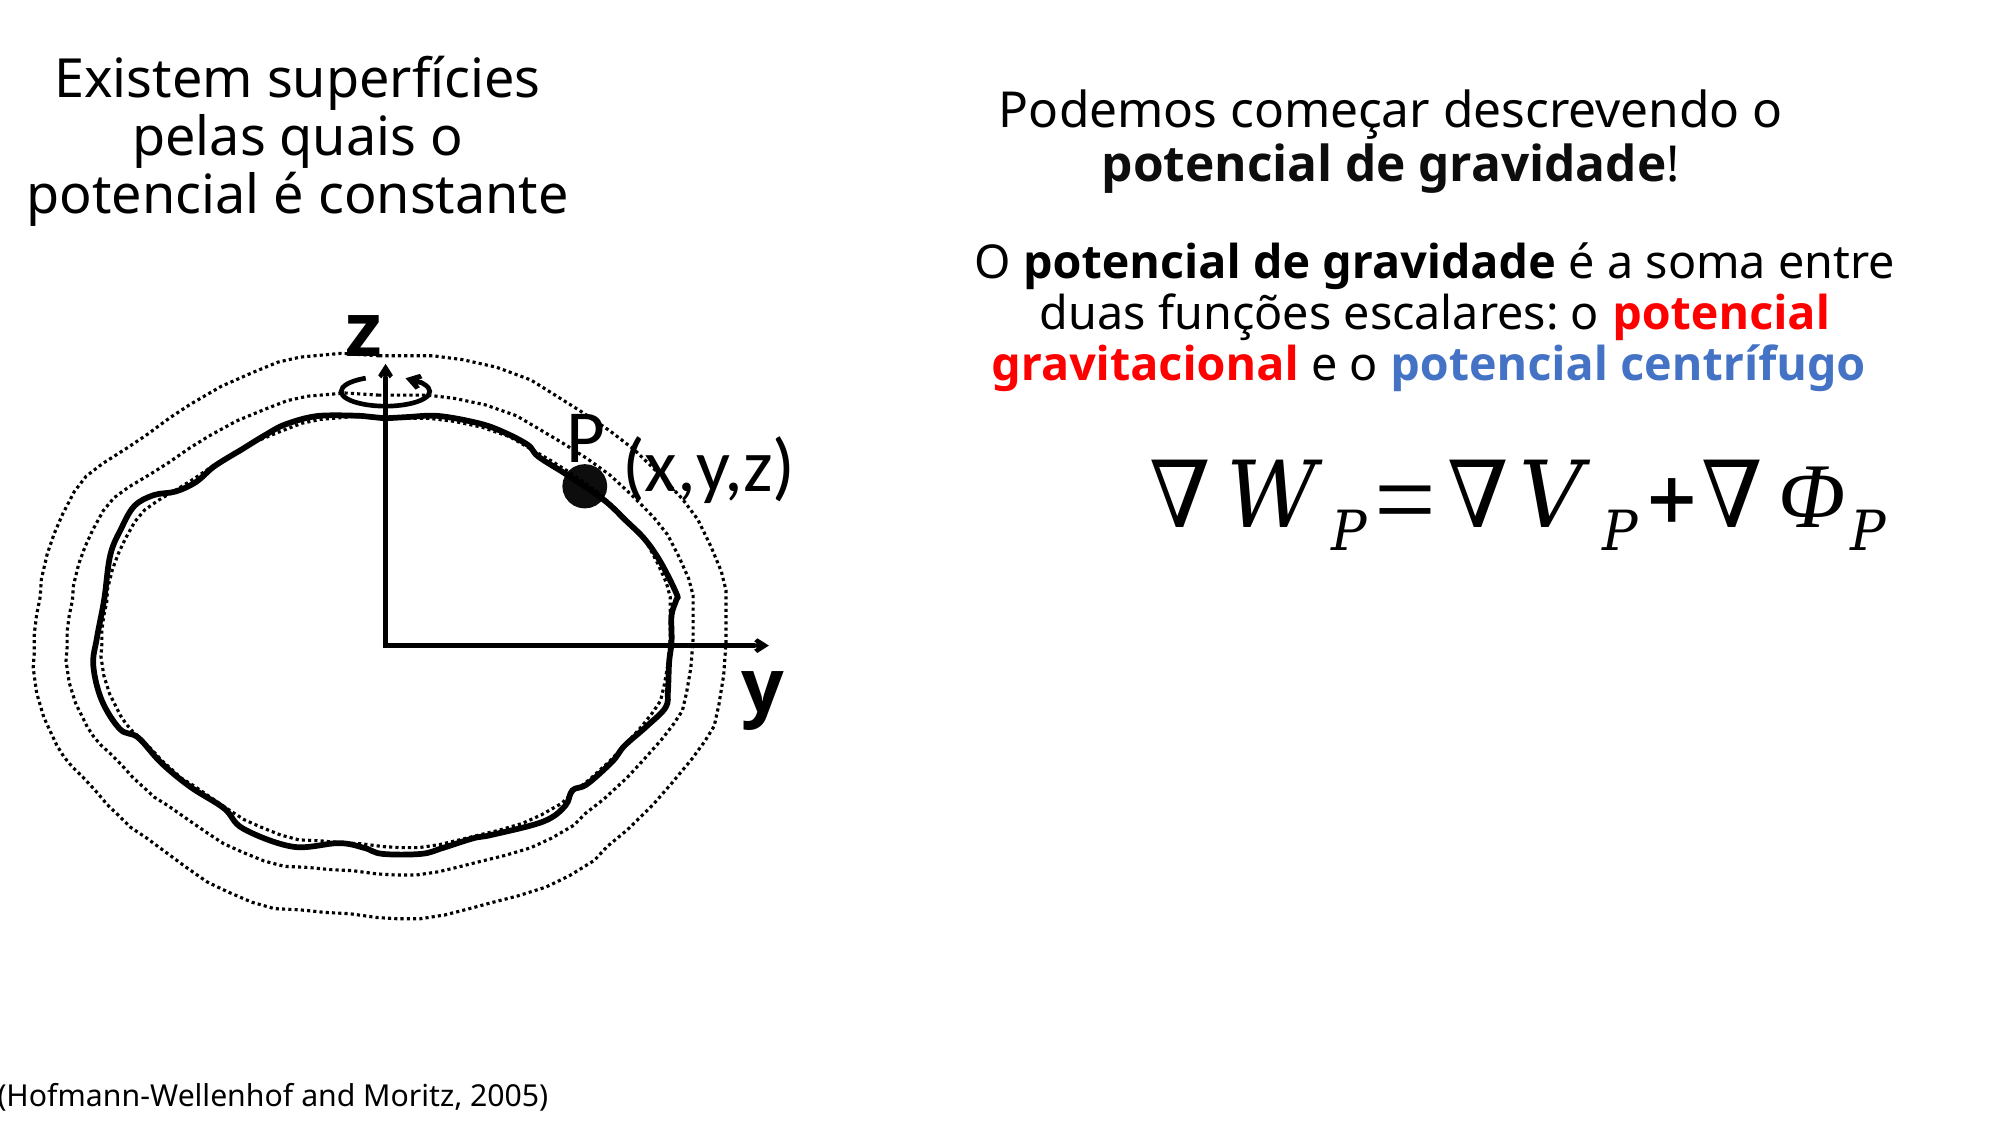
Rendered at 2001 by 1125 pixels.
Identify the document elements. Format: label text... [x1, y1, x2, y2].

text_box Podemos começar descrevendo o potencial de gravidade! [891, 75, 1890, 200]
text_box [32, 352, 728, 920]
text_box (Hofmann-Wellenhof and Moritz, 2005) [0, 1065, 570, 1121]
text_box Existem superfícies pelas quais o potencial é constante [10, 37, 585, 233]
text_box y [726, 628, 801, 737]
text_box z [326, 272, 401, 355]
text_box O potencial de gravidade é a soma entre duas funções escalares: o potencial gravitacional e o potencial centrífugo [920, 225, 1950, 398]
text_box P [551, 380, 618, 435]
text_box (x,y,z) [622, 416, 797, 507]
